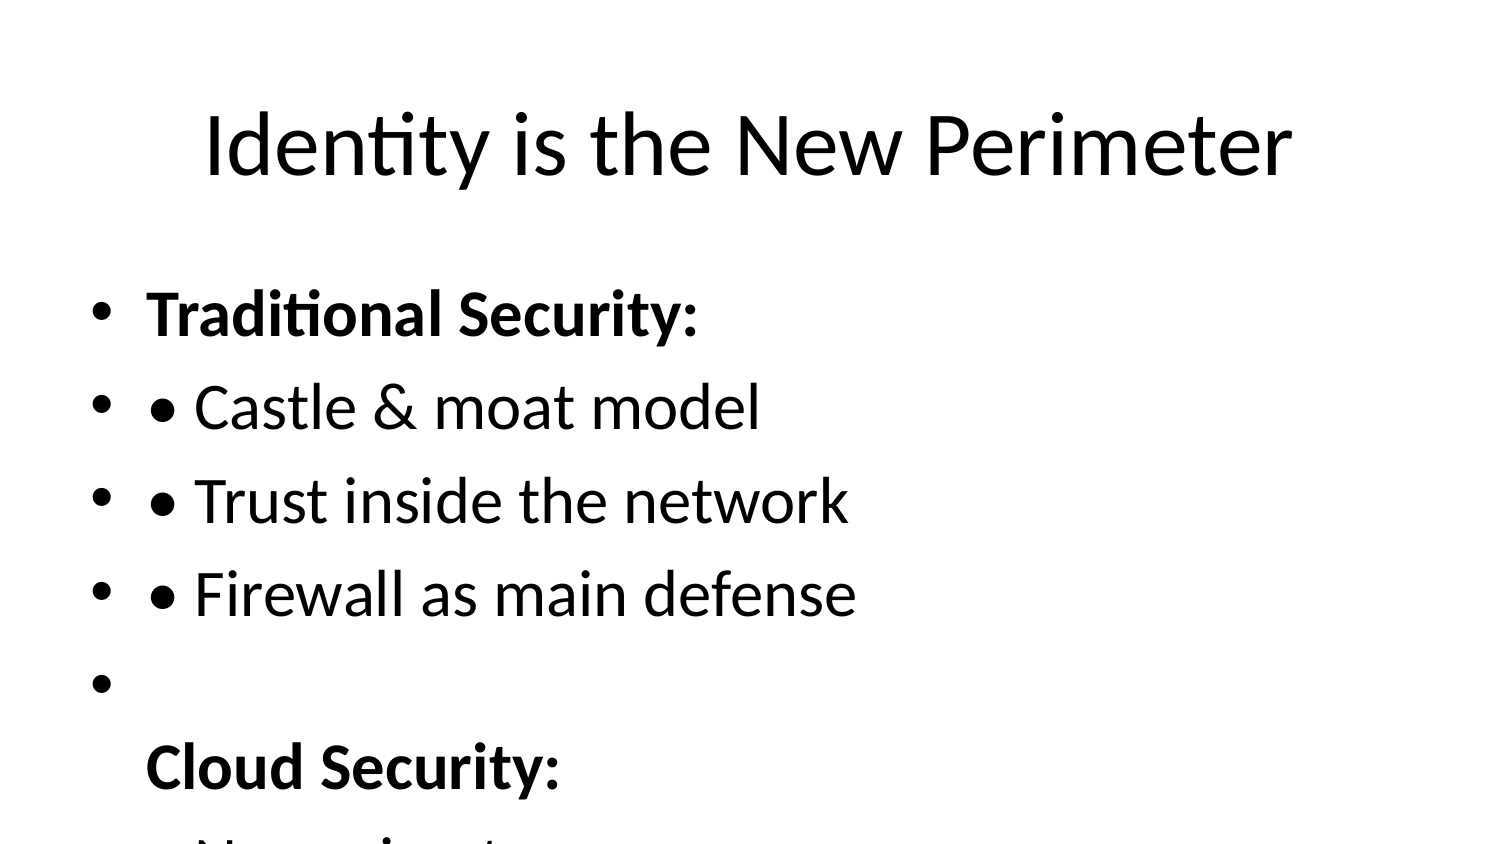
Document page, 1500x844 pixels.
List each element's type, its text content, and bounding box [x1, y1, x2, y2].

title Identity is the New Perimeter [75, 45, 1425, 233]
list Traditional Security: • Castle & moat model • Trust inside the network • Firewall as main defense Cloud Security: • No perimeter • Zero trust architecture • Identity controls access 💡 Key Insight: If someone gets an over-privileged managed identity or service principal, they don't need to 'hack in' - they just walk in. [75, 262, 1425, 844]
